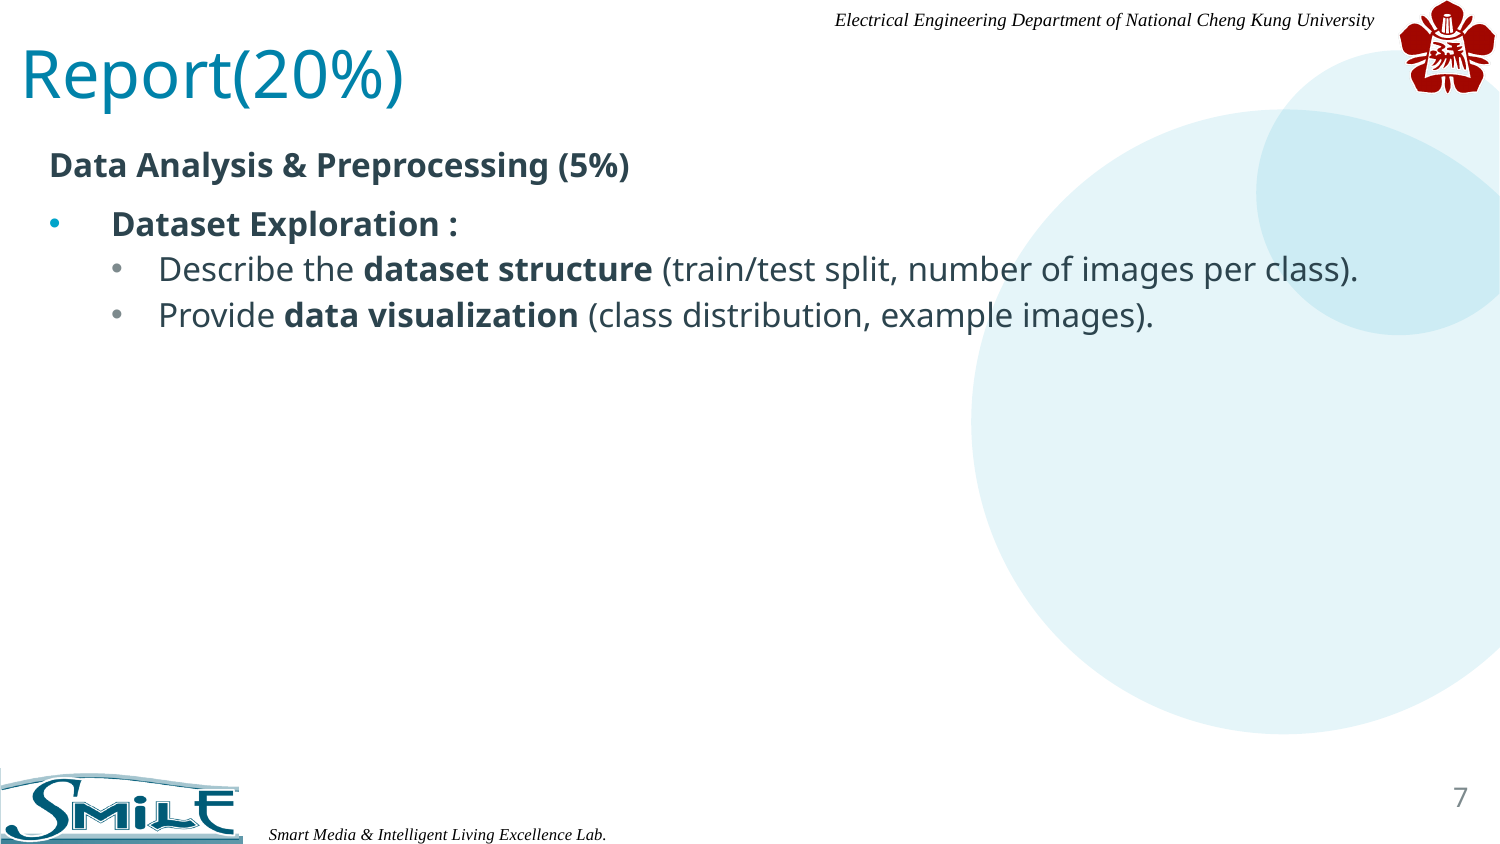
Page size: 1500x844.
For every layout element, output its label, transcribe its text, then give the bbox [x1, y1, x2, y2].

title Report(20%) [20, 15, 1104, 139]
slide_number 7 [1411, 775, 1469, 822]
list Data Analysis & Preprocessing (5%) Dataset Exploration : Describe the dataset structure (train/test split, number of images per class). Provide data visualization (class distribution, example images). [36, 138, 1469, 814]
picture [1395, 0, 1500, 95]
